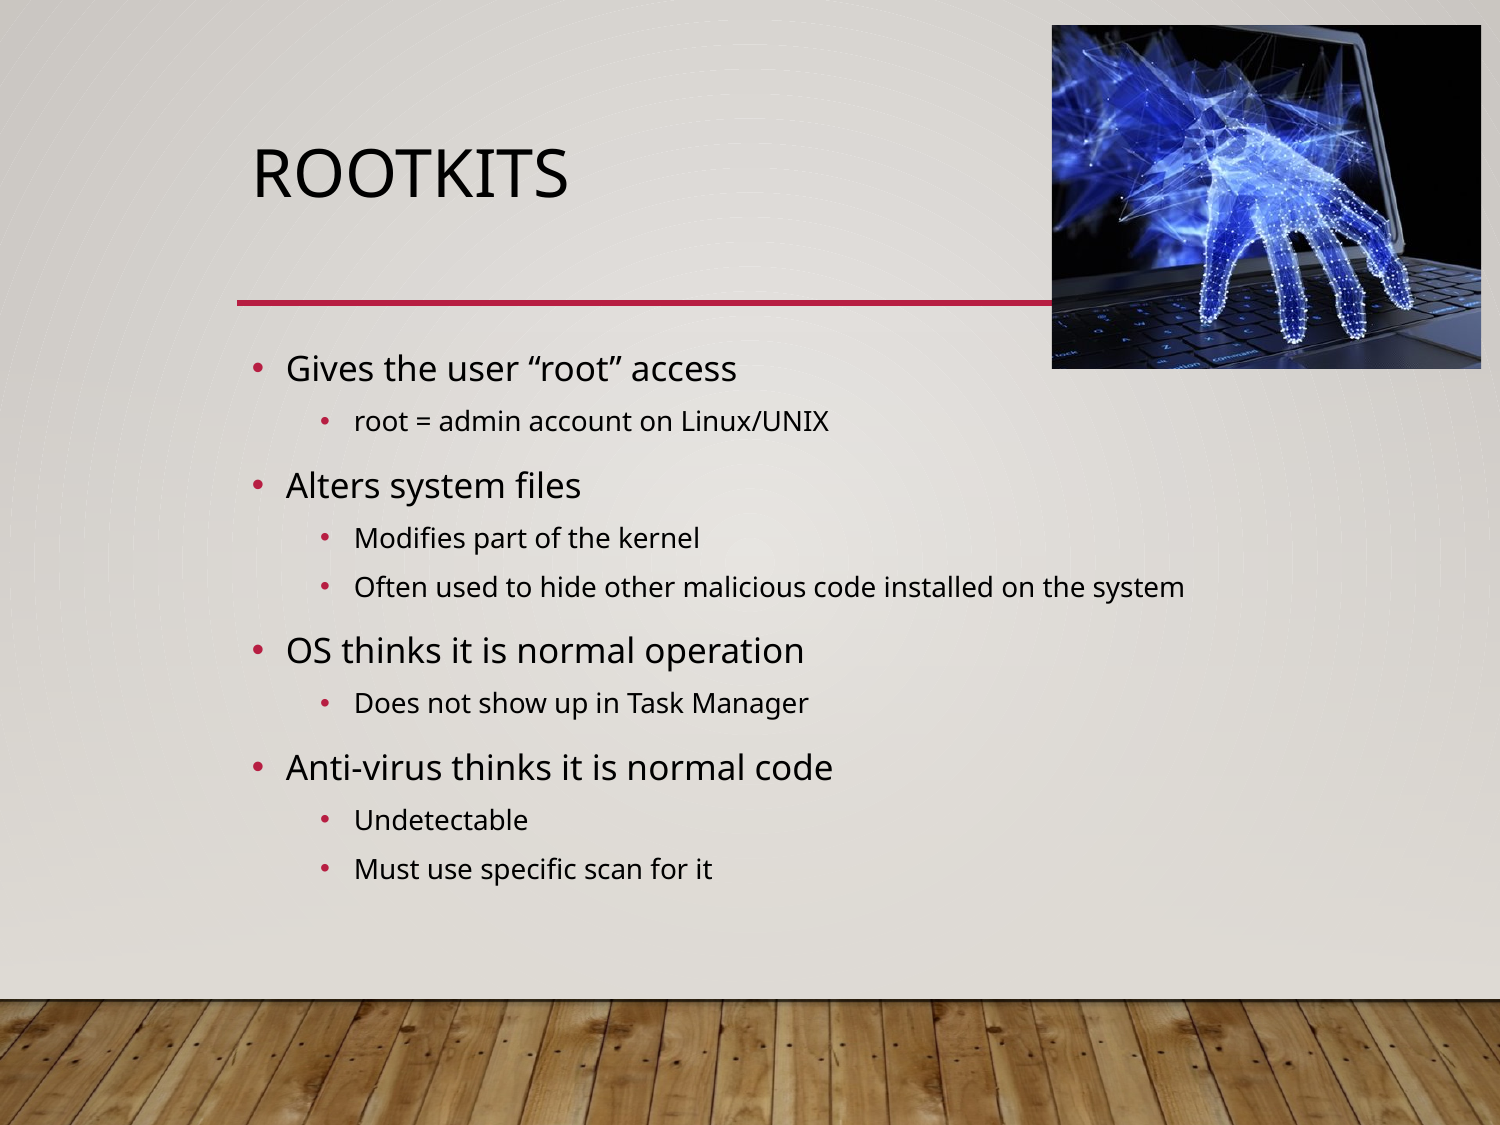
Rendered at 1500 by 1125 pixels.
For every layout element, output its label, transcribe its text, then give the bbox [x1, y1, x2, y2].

picture [0, 999, 1500, 1125]
picture [1051, 24, 1482, 369]
title Rootkits [236, 131, 1051, 305]
list Gives the user “root” access root = admin account on Linux/UNIX Alters system files Modifies part of the kernel Often used to hide other malicious code installed on the system OS thinks it is normal operation Does not show up in Task Manager Anti-virus thinks it is normal code Undetectable Must use specific scan for it [236, 330, 1315, 897]
